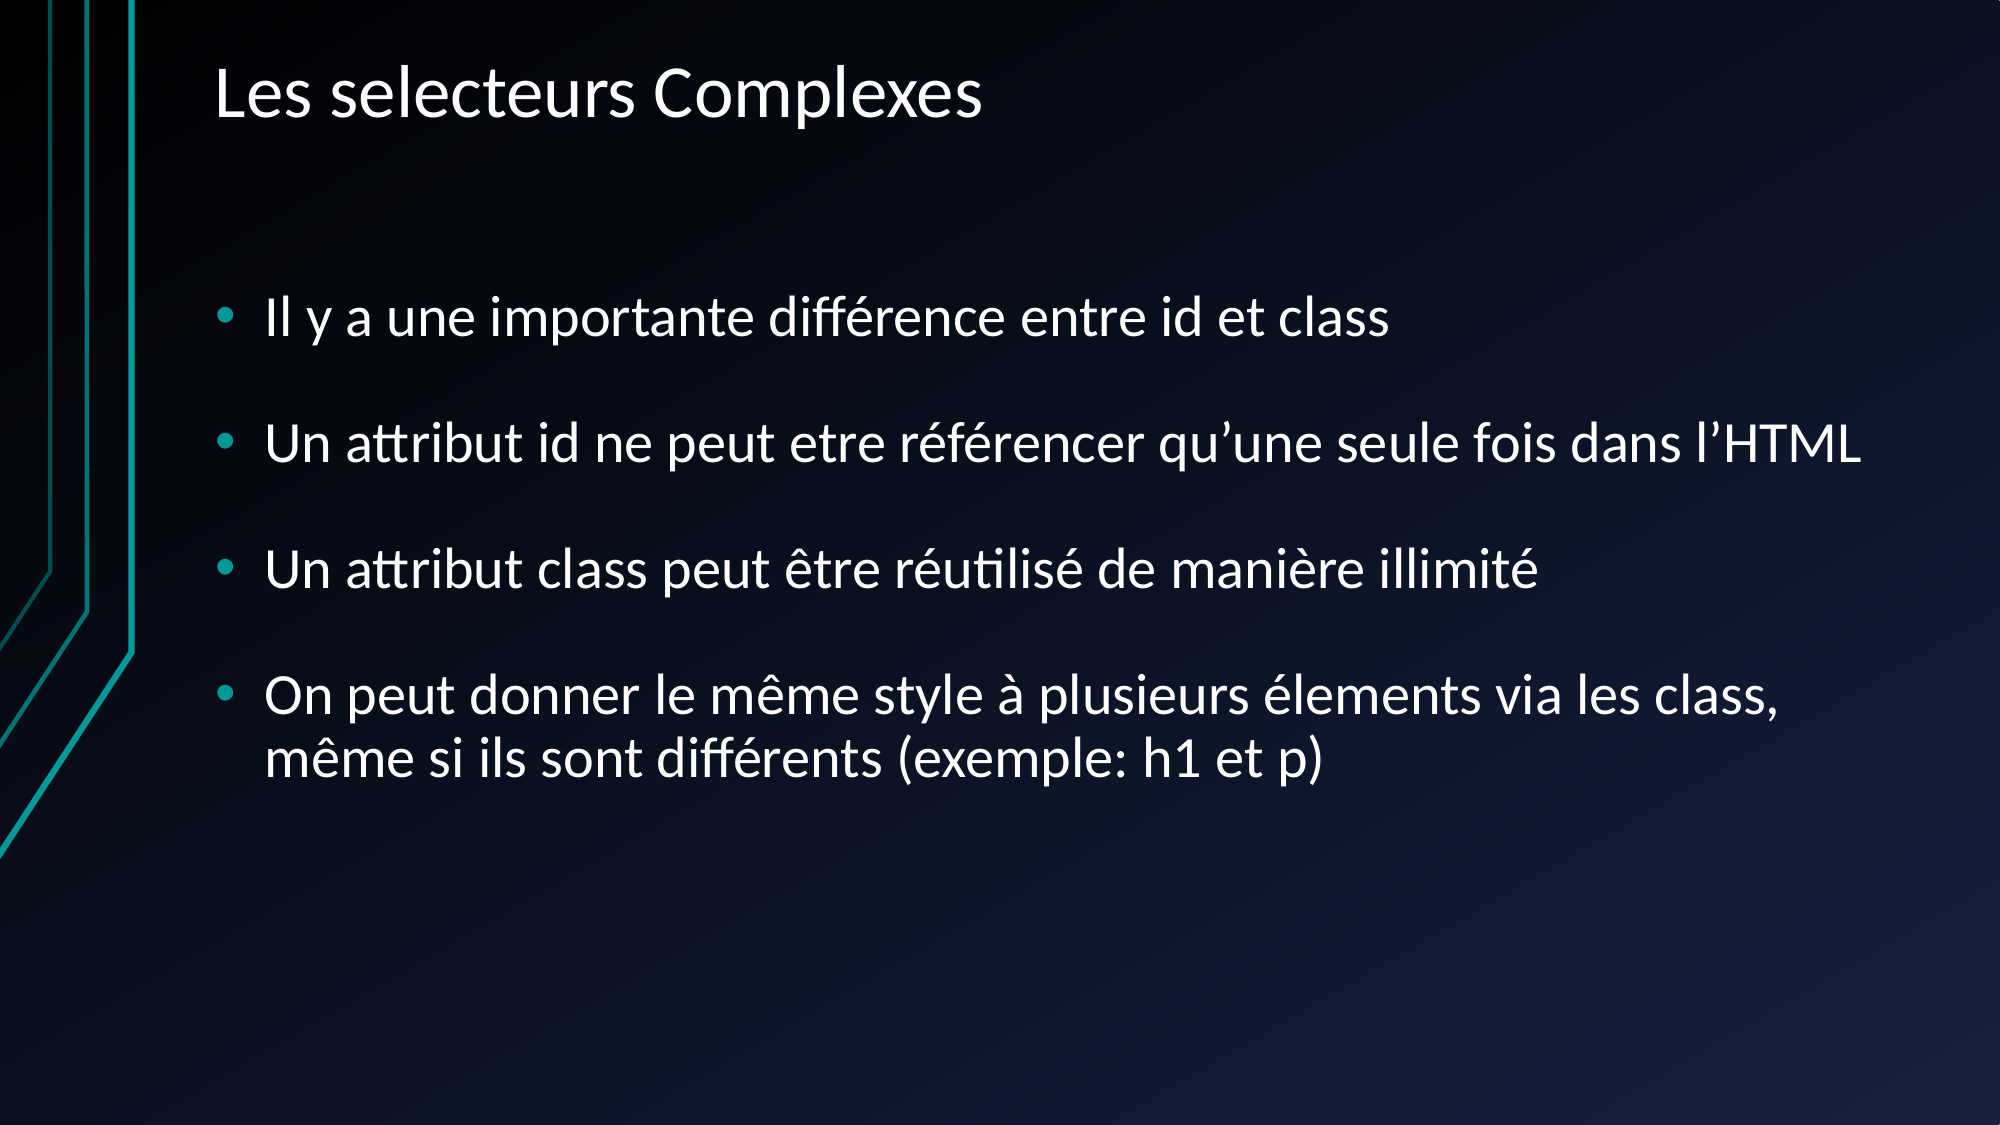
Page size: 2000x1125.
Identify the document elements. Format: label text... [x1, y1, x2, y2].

title Les selecteurs Complexes [200, 45, 1900, 149]
text_box Il y a une importante différence entre id et class Un attribut id ne peut etre référencer qu’une seule fois dans l’HTML Un attribut class peut être réutilisé de manière illimité On peut donner le même style à plusieurs élements via les class, même si ils sont différents (exemple: h1 et p) [199, 279, 1900, 1012]
